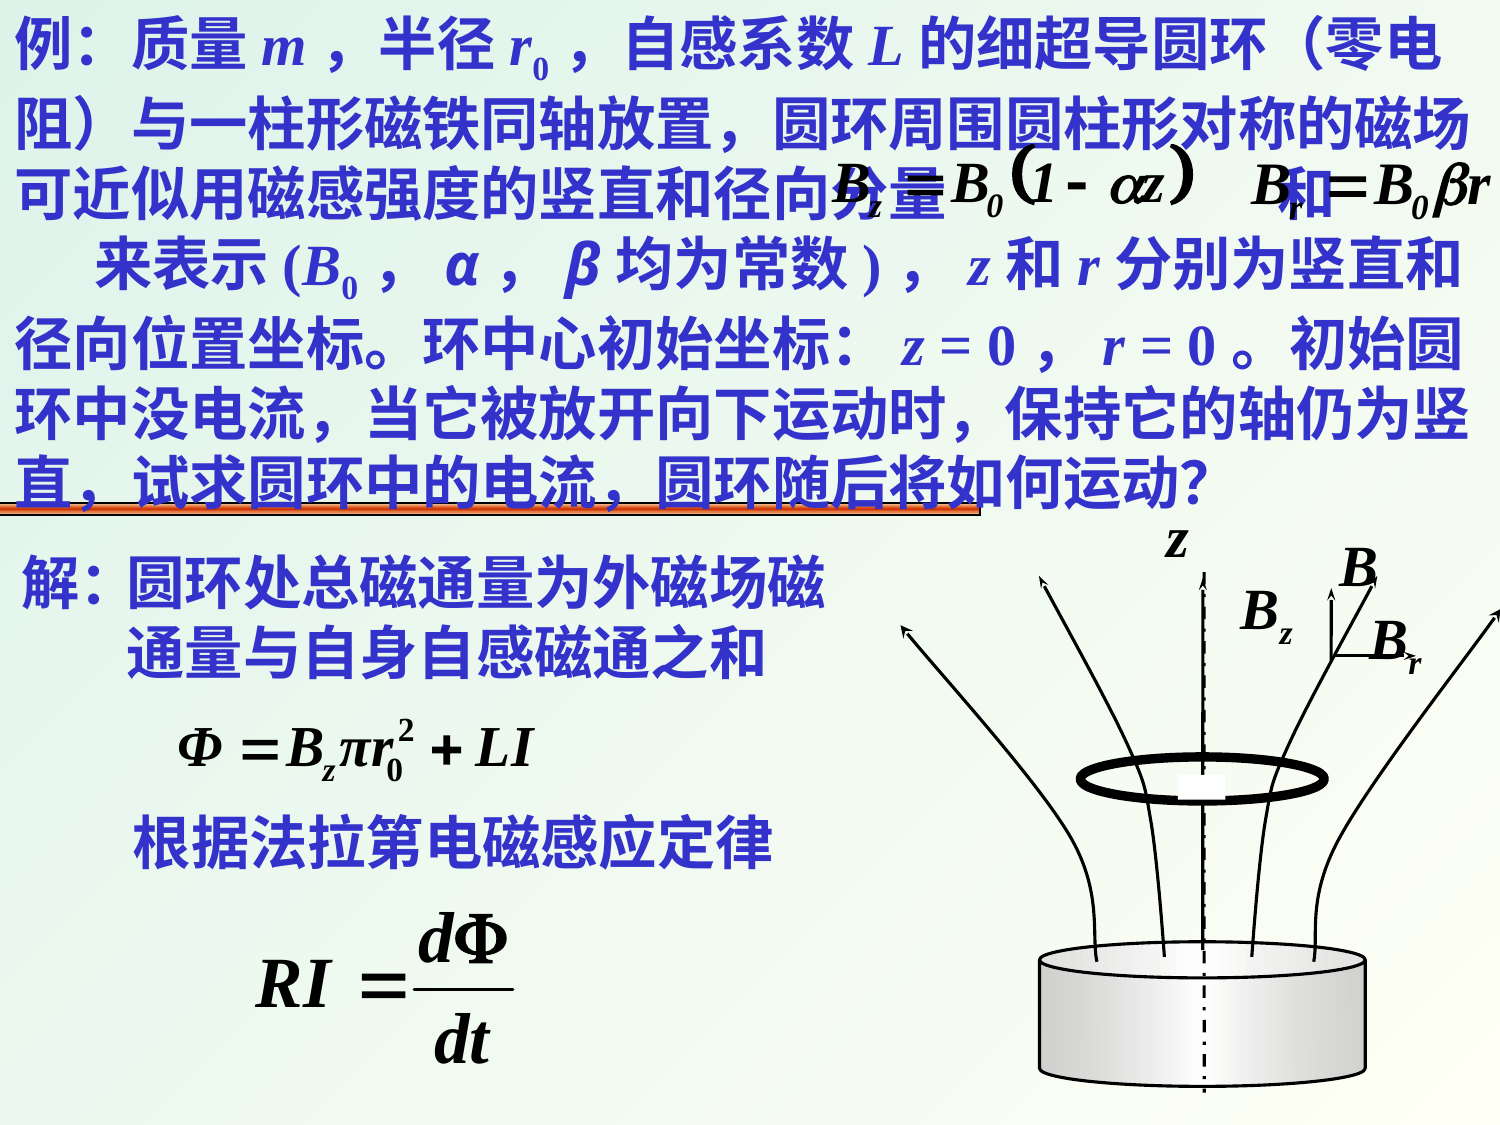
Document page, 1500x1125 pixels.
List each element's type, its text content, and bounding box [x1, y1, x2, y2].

text_box 根据法拉第电磁感应定律 [118, 798, 895, 884]
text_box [170, 703, 550, 796]
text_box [820, 143, 1199, 232]
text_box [1239, 143, 1500, 235]
text_box 例：质量m，半径r0，自感系数L的细超导圆环（零电阻）与一柱形磁铁同轴放置，圆环周围圆柱形对称的磁场可近似用磁感强度的竖直和径向分量 和 来表示(B0，α，β均为常数)，z和r分别为竖直和径向位置坐标。环中心初始坐标：z = 0，r = 0。初始圆环中没电流，当它被放开向下运动时，保持它的轴仍为竖直，试求圆环中的电流，圆环随后将如何运动？ [0, 0, 1500, 524]
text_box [900, 491, 1500, 1125]
text_box 解： [6, 538, 153, 624]
text_box 圆环处总磁通量为外磁场磁通量与自身自感磁通之和 [111, 539, 868, 694]
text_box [241, 892, 527, 1080]
